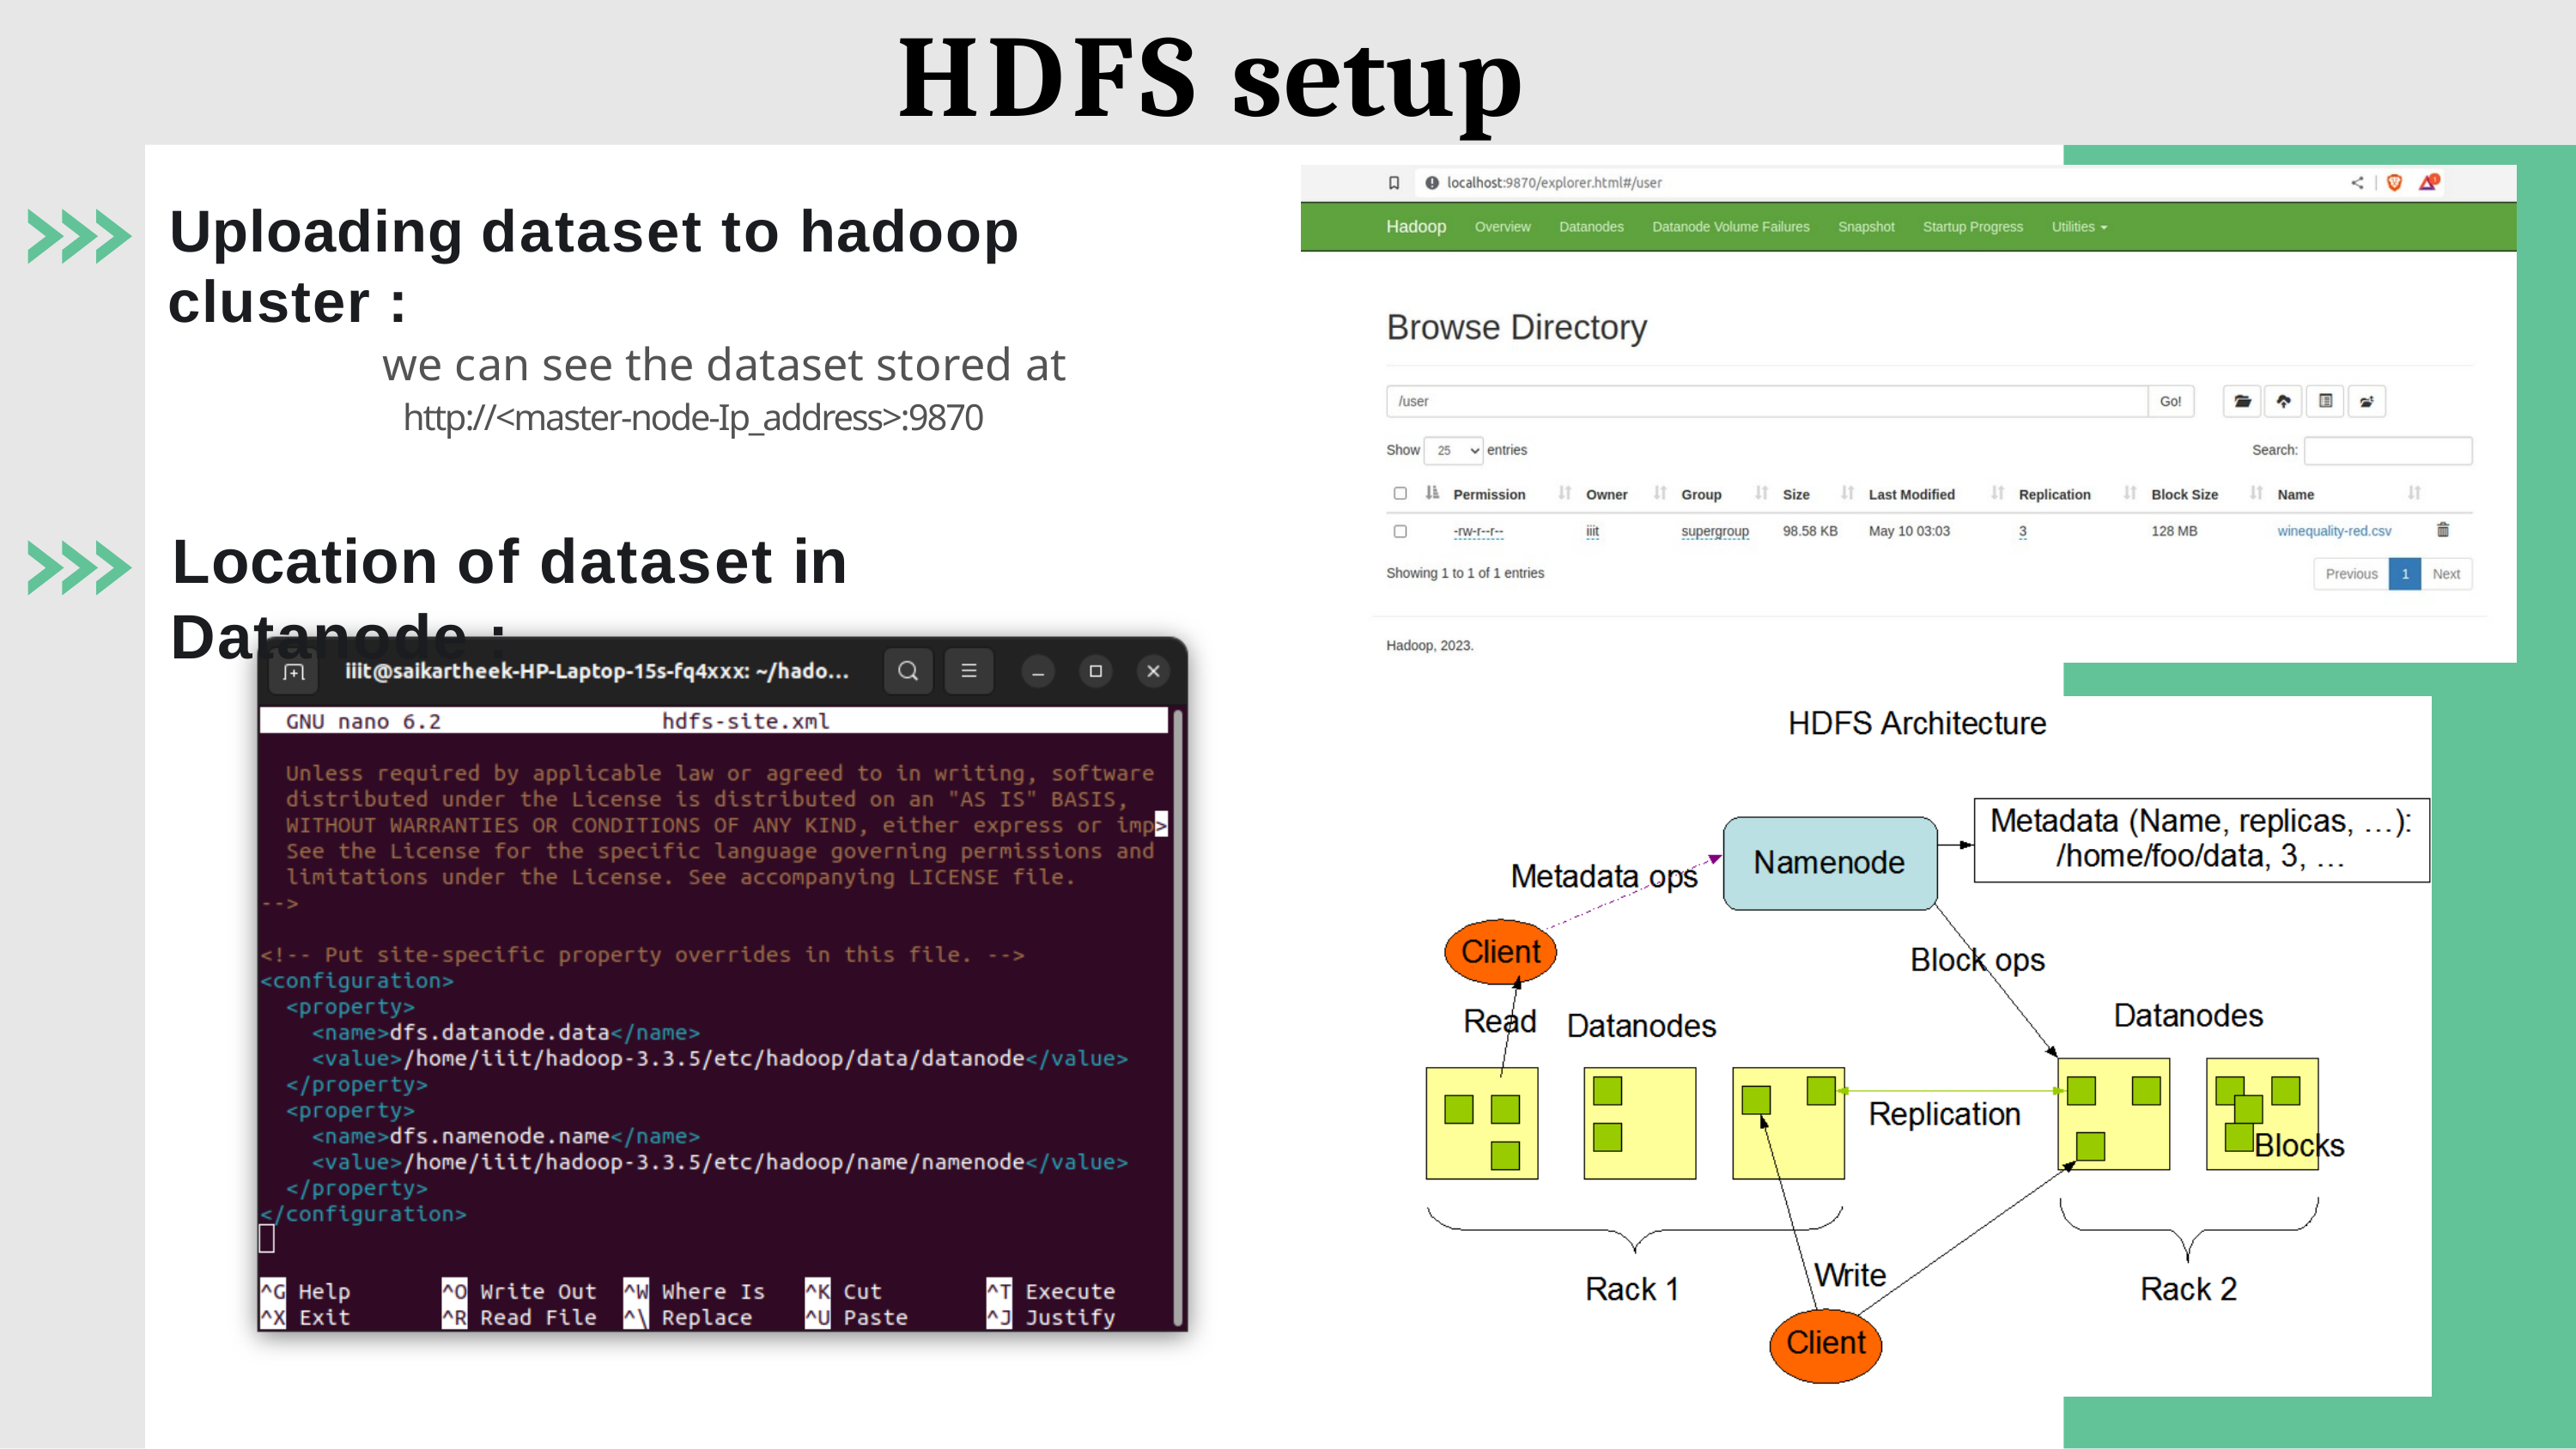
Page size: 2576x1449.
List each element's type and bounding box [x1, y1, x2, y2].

text_box [0, 0, 2576, 1449]
